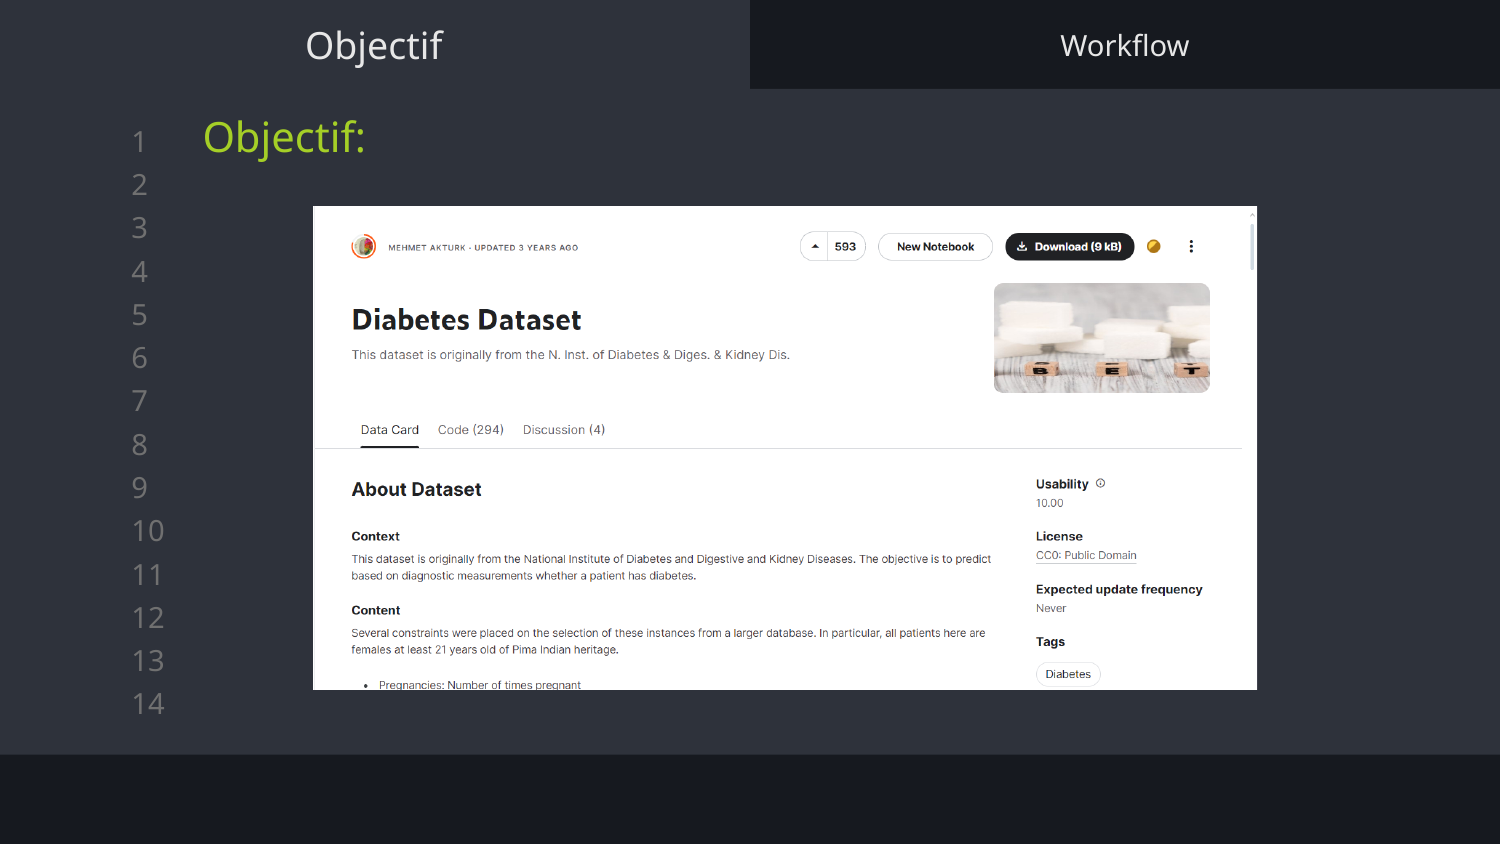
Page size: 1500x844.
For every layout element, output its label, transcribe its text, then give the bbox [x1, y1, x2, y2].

picture [312, 206, 1259, 691]
subtitle Objectif [0, 15, 749, 74]
subtitle Workflow [750, 15, 1500, 74]
title Objectif: [187, 95, 1384, 185]
